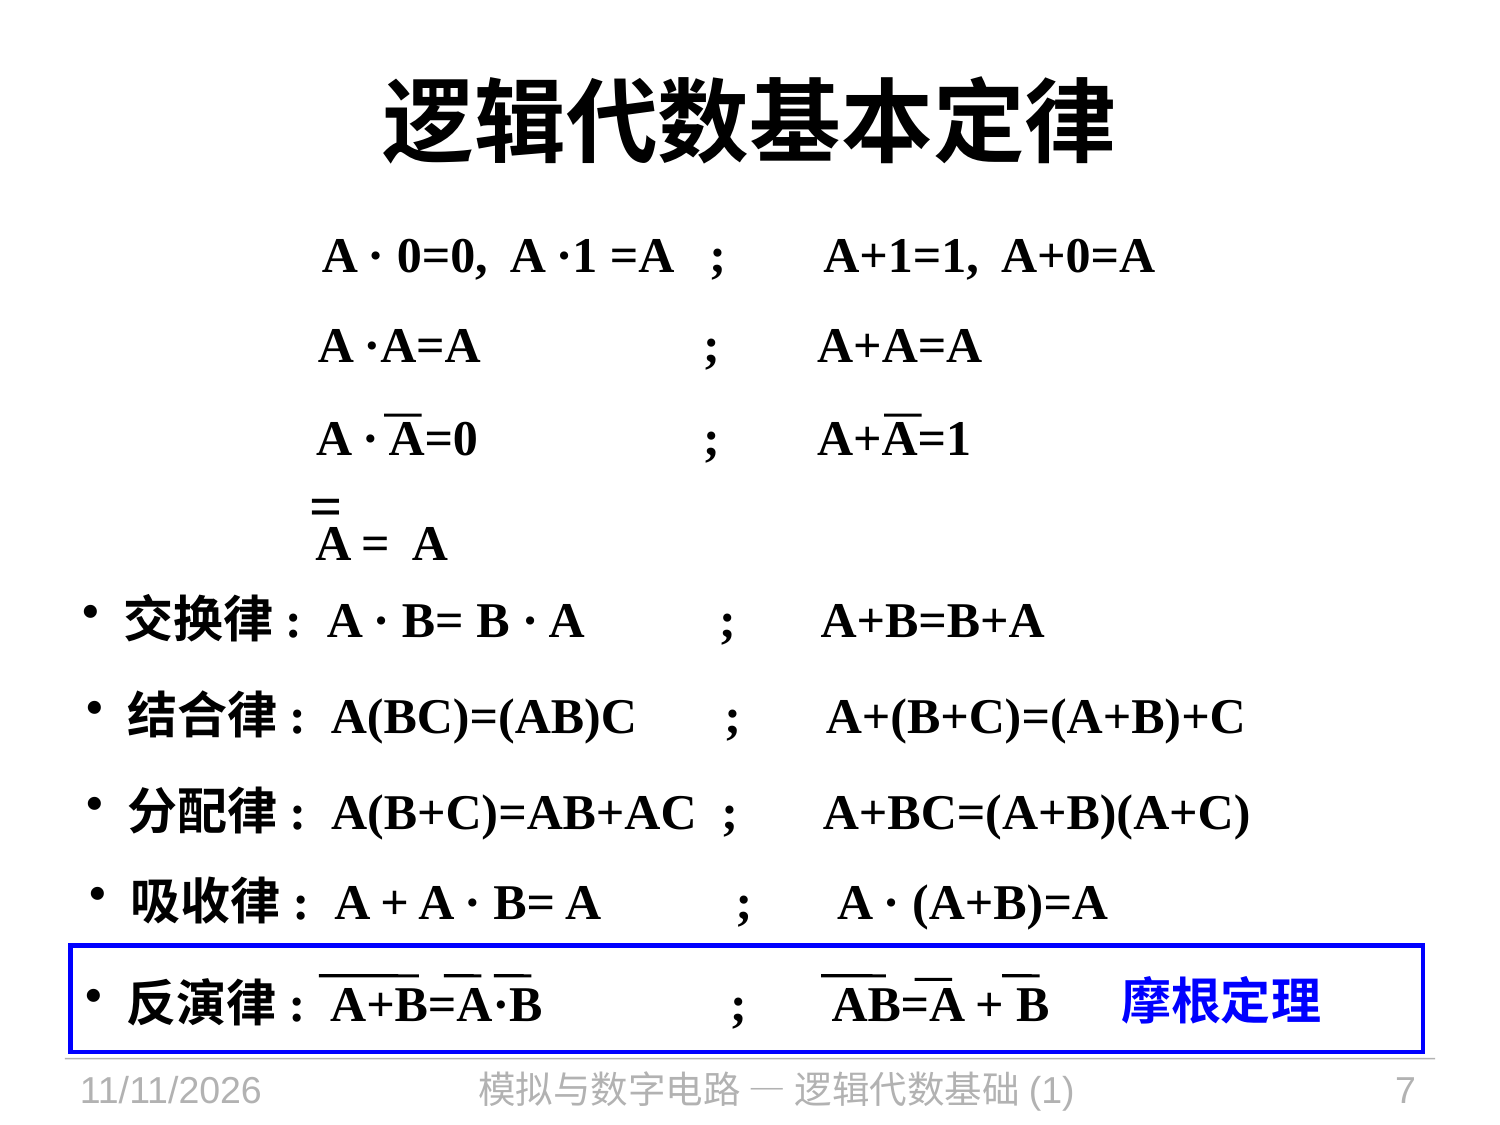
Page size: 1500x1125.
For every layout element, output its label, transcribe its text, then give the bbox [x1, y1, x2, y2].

text_box A ·A=A ; A+A=A [78, 304, 1022, 380]
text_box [76, 397, 986, 474]
text_box 吸收律: A + A · B= A ; A · (A+B)=A [74, 861, 1123, 937]
title 逻辑代数基本定律 [75, 24, 1425, 213]
text_box 交换律: A · B= B · A ; A+B=B+A [67, 580, 1060, 656]
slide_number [64, 1058, 348, 1125]
slide_number 7 [1230, 1058, 1431, 1125]
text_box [275, 460, 463, 579]
text_box 分配律: A(B+C)=AB+AC ; A+BC=(A+B)(A+C) [71, 772, 1266, 847]
text_box A · 0=0, A ·1 =A ; A+1=1, A+0=A [82, 215, 1171, 290]
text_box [70, 945, 1424, 1053]
text_box 结合律: A(BC)=(AB)C ; A+(B+C)=(A+B)+C [71, 676, 1261, 751]
footer 模拟与数字电路 — 逻辑代数基础(1) [373, 1061, 1179, 1125]
